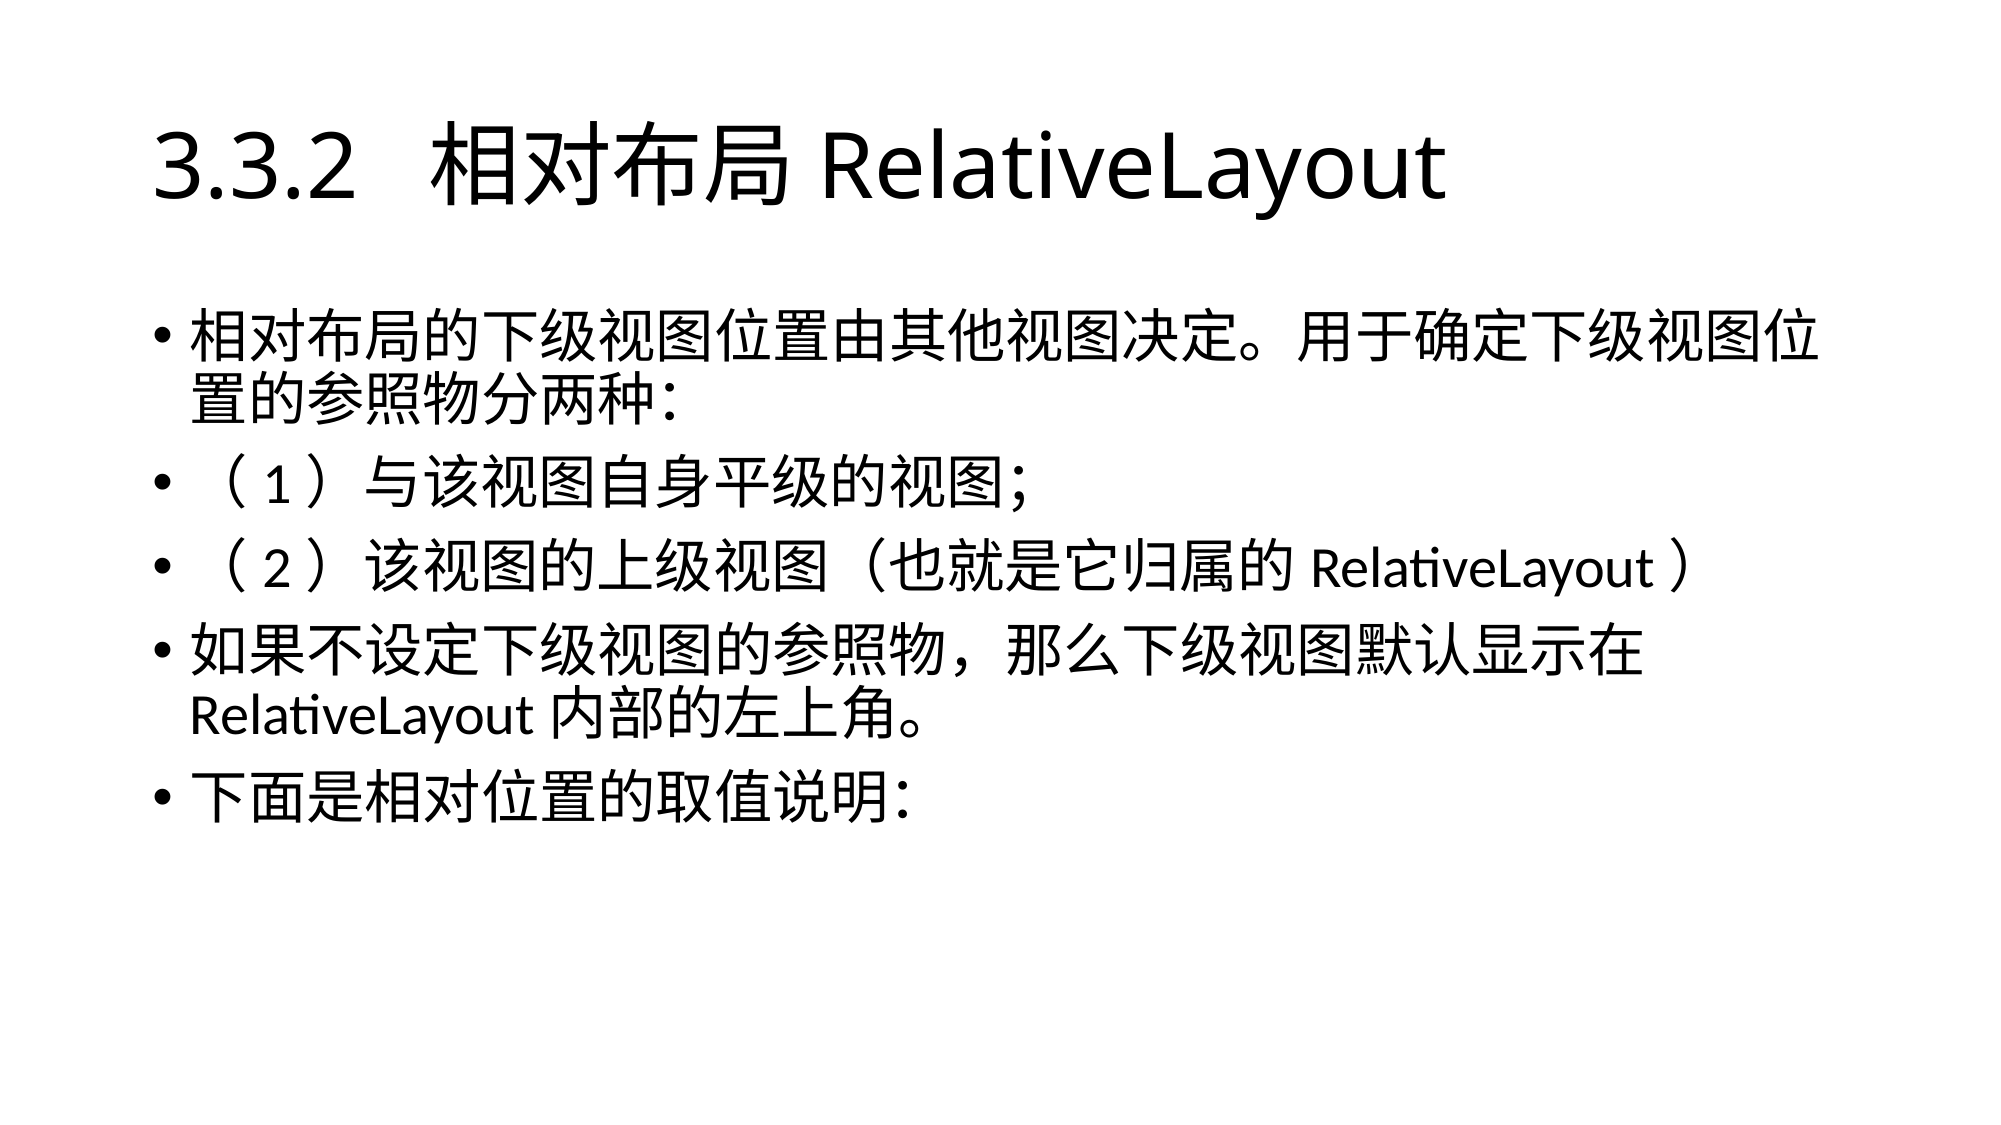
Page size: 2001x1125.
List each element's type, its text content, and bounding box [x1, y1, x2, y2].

list 相对布局的下级视图位置由其他视图决定。用于确定下级视图位置的参照物分两种： （1）与该视图自身平级的视图； （2）该视图的上级视图（也就是它归属的RelativeLayout） 如果不设定下级视图的参照物，那么下级视图默认显示在RelativeLayout内部的左上角。 下面是相对位置的取值说明： [137, 299, 1863, 1014]
title 3.3.2 相对布局RelativeLayout [137, 59, 1863, 278]
